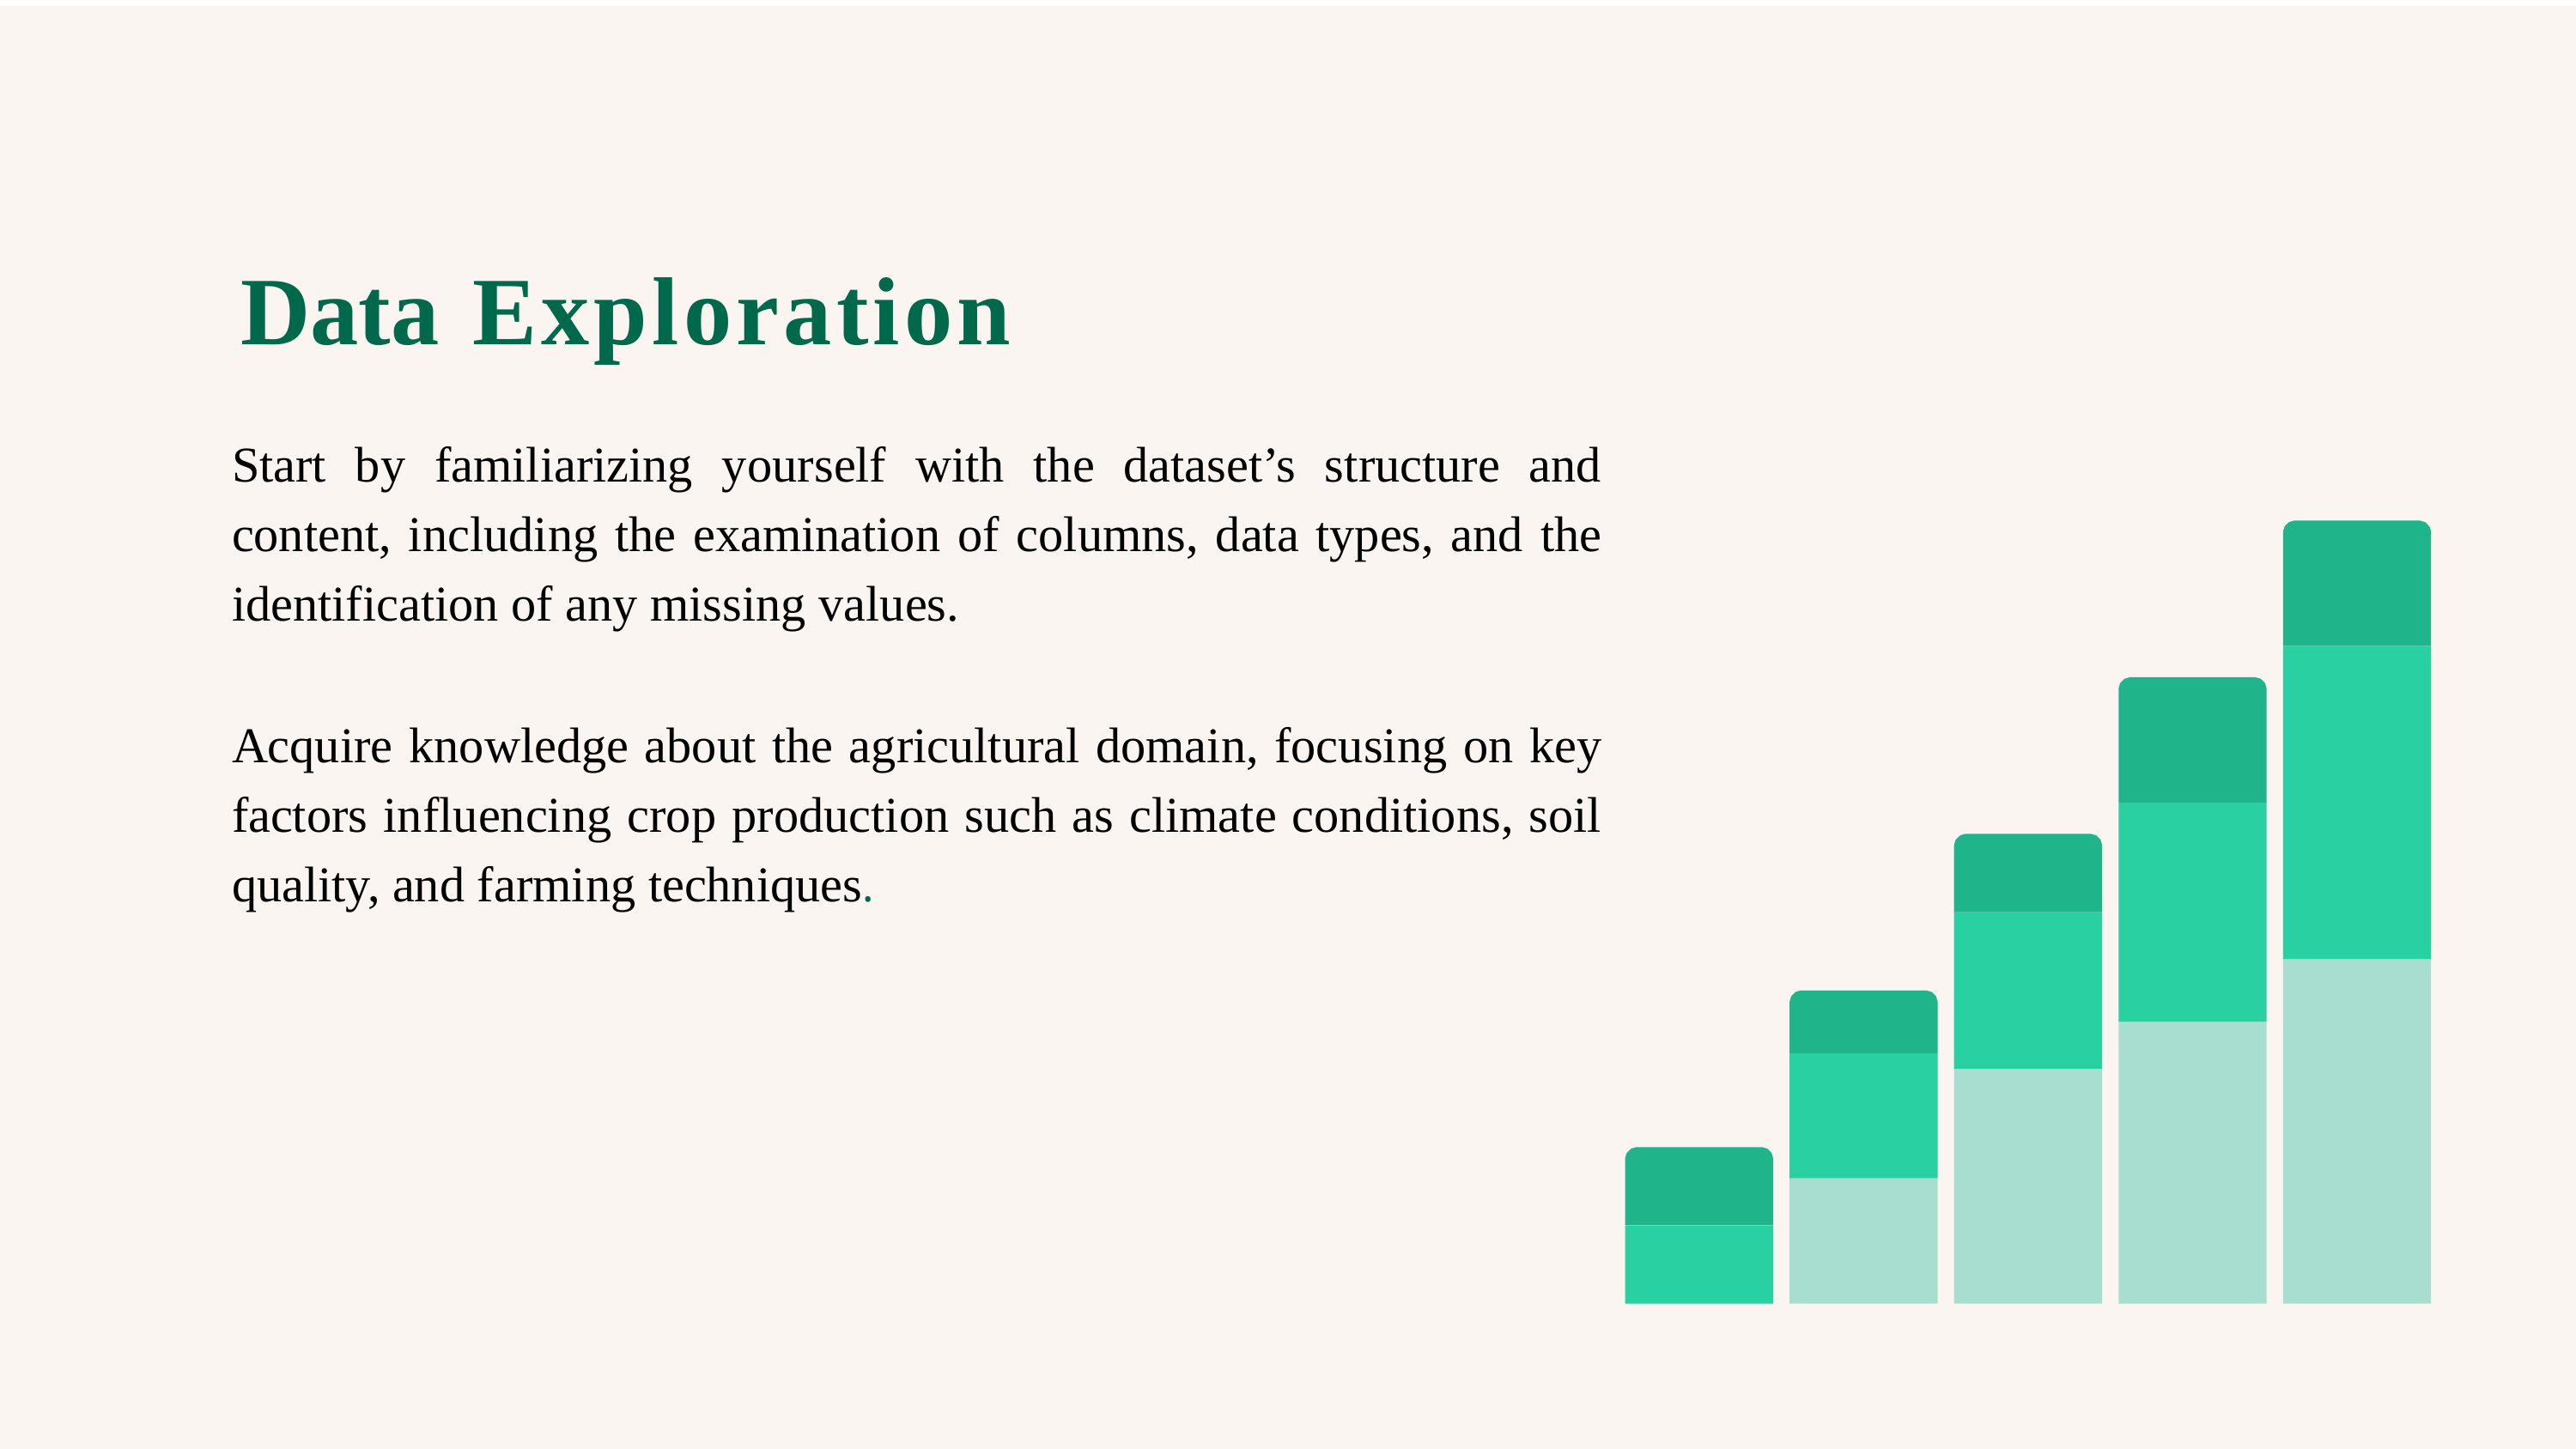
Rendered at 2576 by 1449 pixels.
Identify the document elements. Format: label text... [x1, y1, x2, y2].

list Start by familiarizing yourself with the dataset’s structure and content, including the examination of columns, data types, and the identification of any missing values. Acquire knowledge about the agricultural domain, focusing on key factors influencing crop production such as climate conditions, soil quality, and farming techniques. [144, 408, 1604, 1250]
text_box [2118, 676, 2267, 1305]
text_box [0, 5, 2576, 1449]
title Data Exploration [239, 220, 1510, 408]
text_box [1953, 834, 2103, 1304]
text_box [1625, 1146, 1774, 1304]
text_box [1789, 990, 1938, 1305]
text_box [2282, 520, 2432, 1304]
